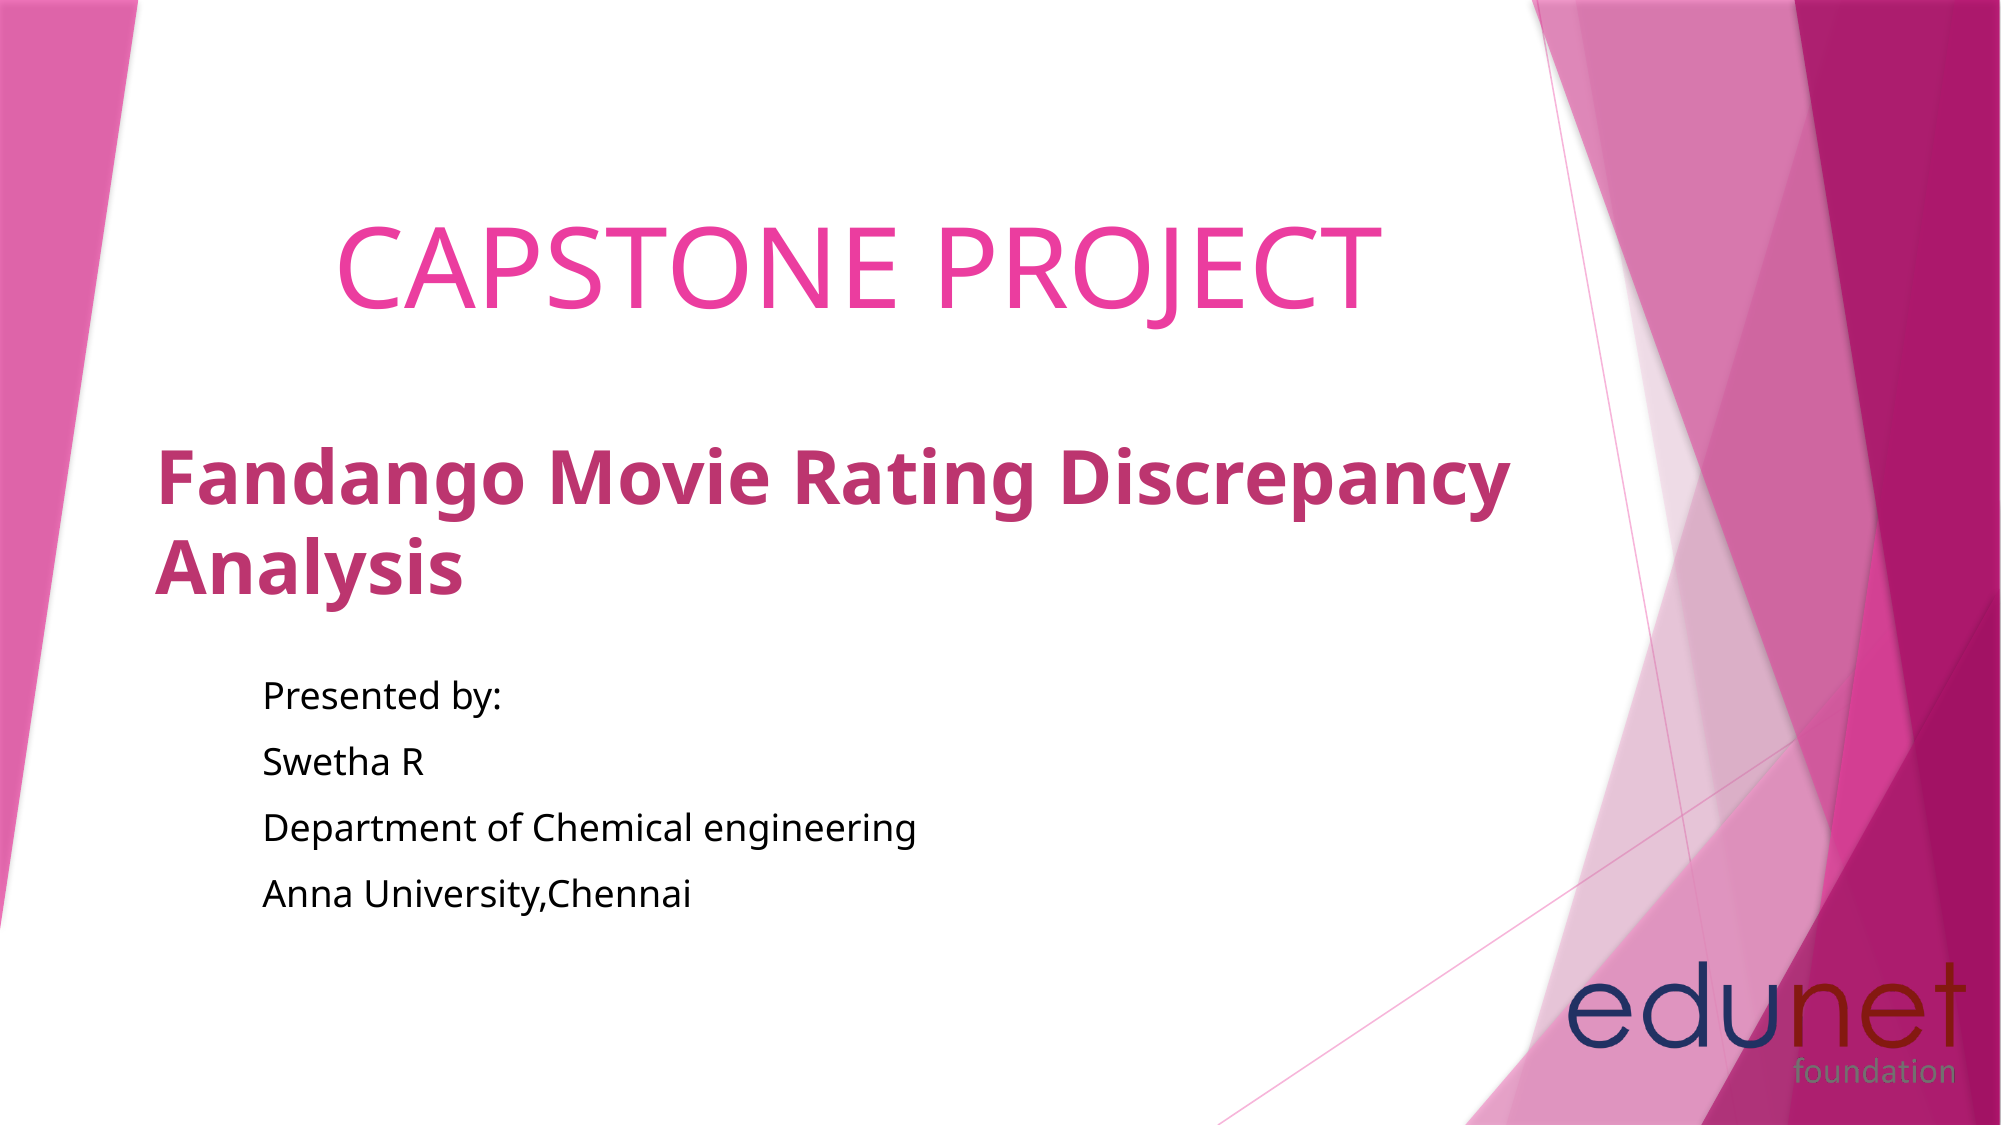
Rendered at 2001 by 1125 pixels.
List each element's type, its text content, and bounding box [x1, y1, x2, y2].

text_box Fandango Movie Rating Discrepancy Analysis [140, 422, 1744, 707]
picture [1559, 956, 1971, 1091]
subtitle Presented by: Swetha R Department of Chemical engineering Anna University,Chennai [247, 707, 1522, 845]
title CAPSTONE PROJECT [124, 68, 1399, 339]
